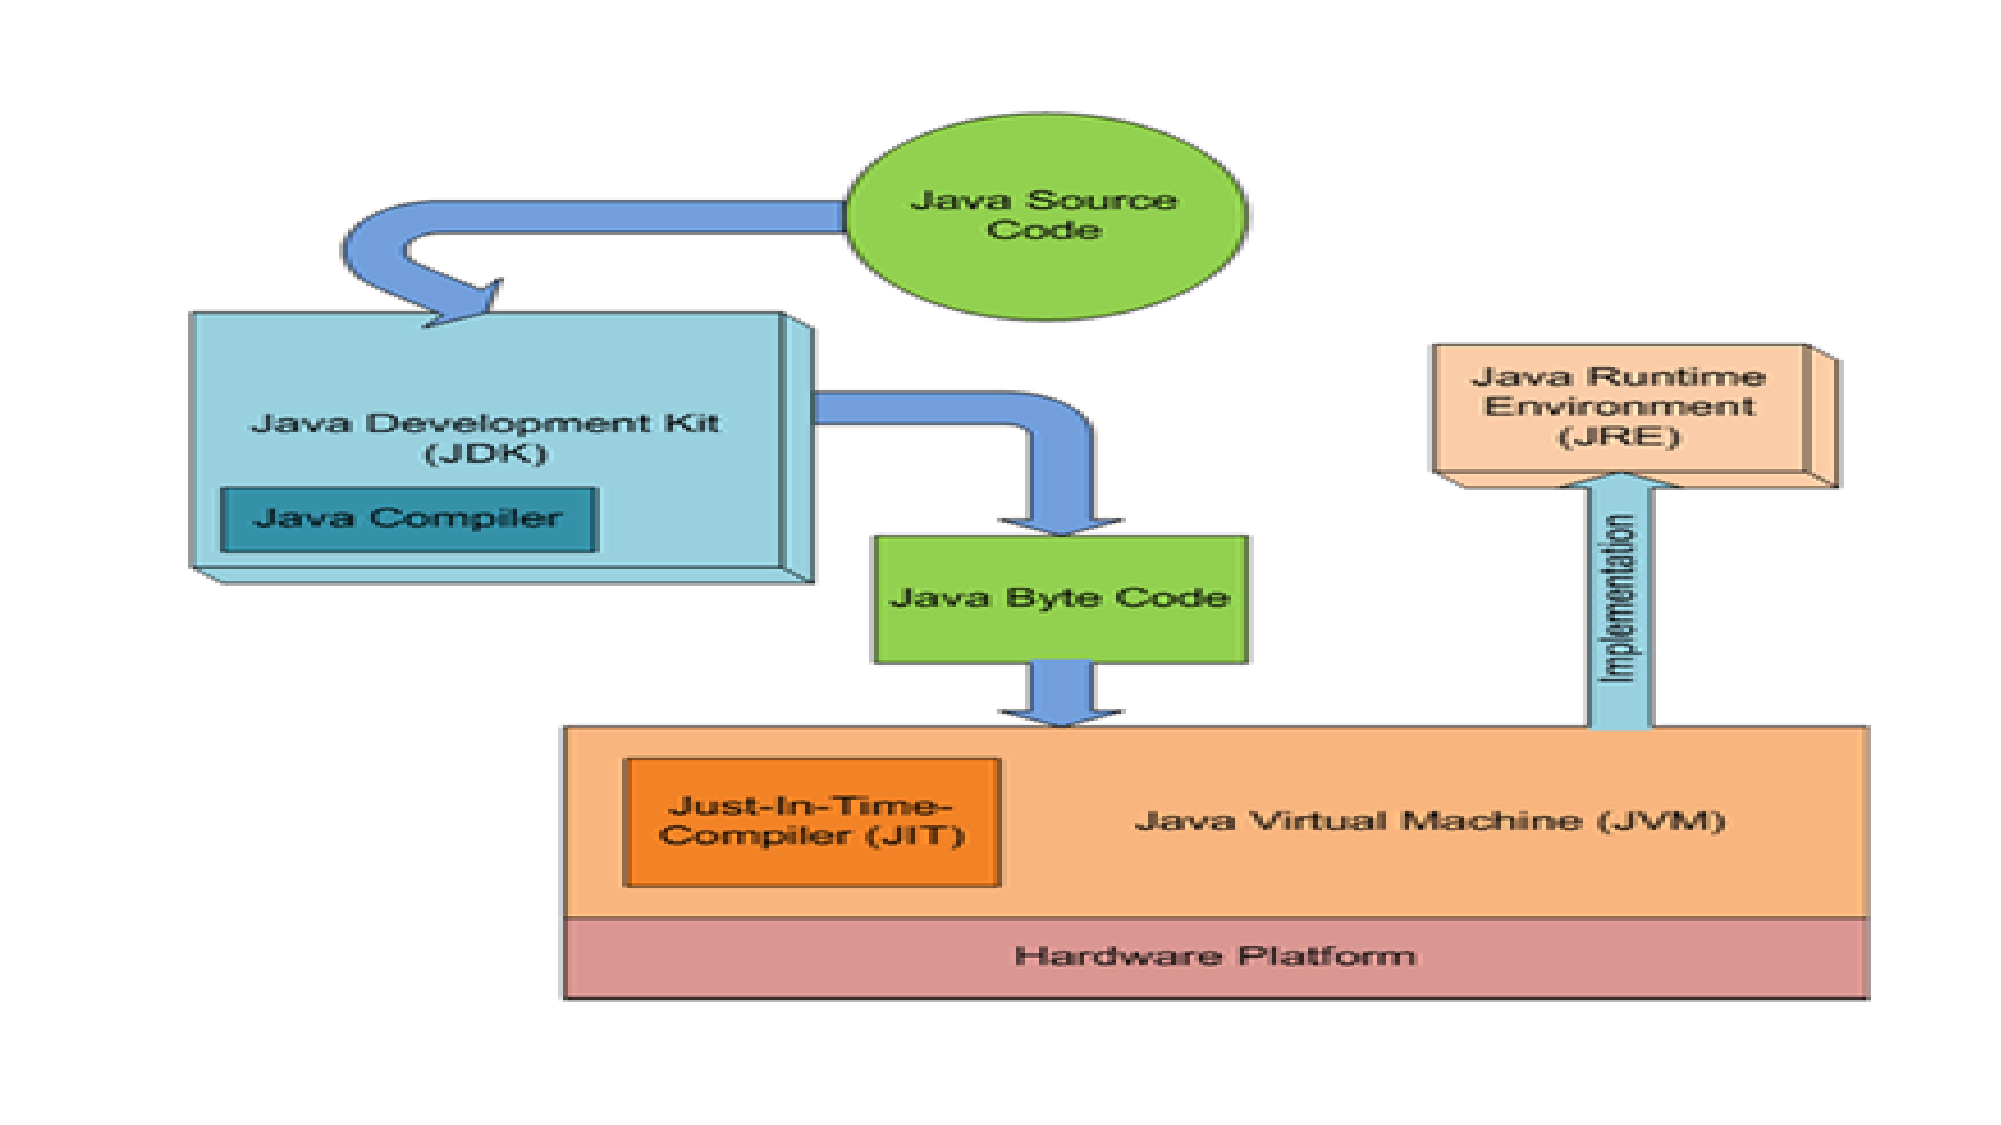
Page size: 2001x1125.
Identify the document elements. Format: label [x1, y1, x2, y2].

list [161, 98, 1899, 1014]
